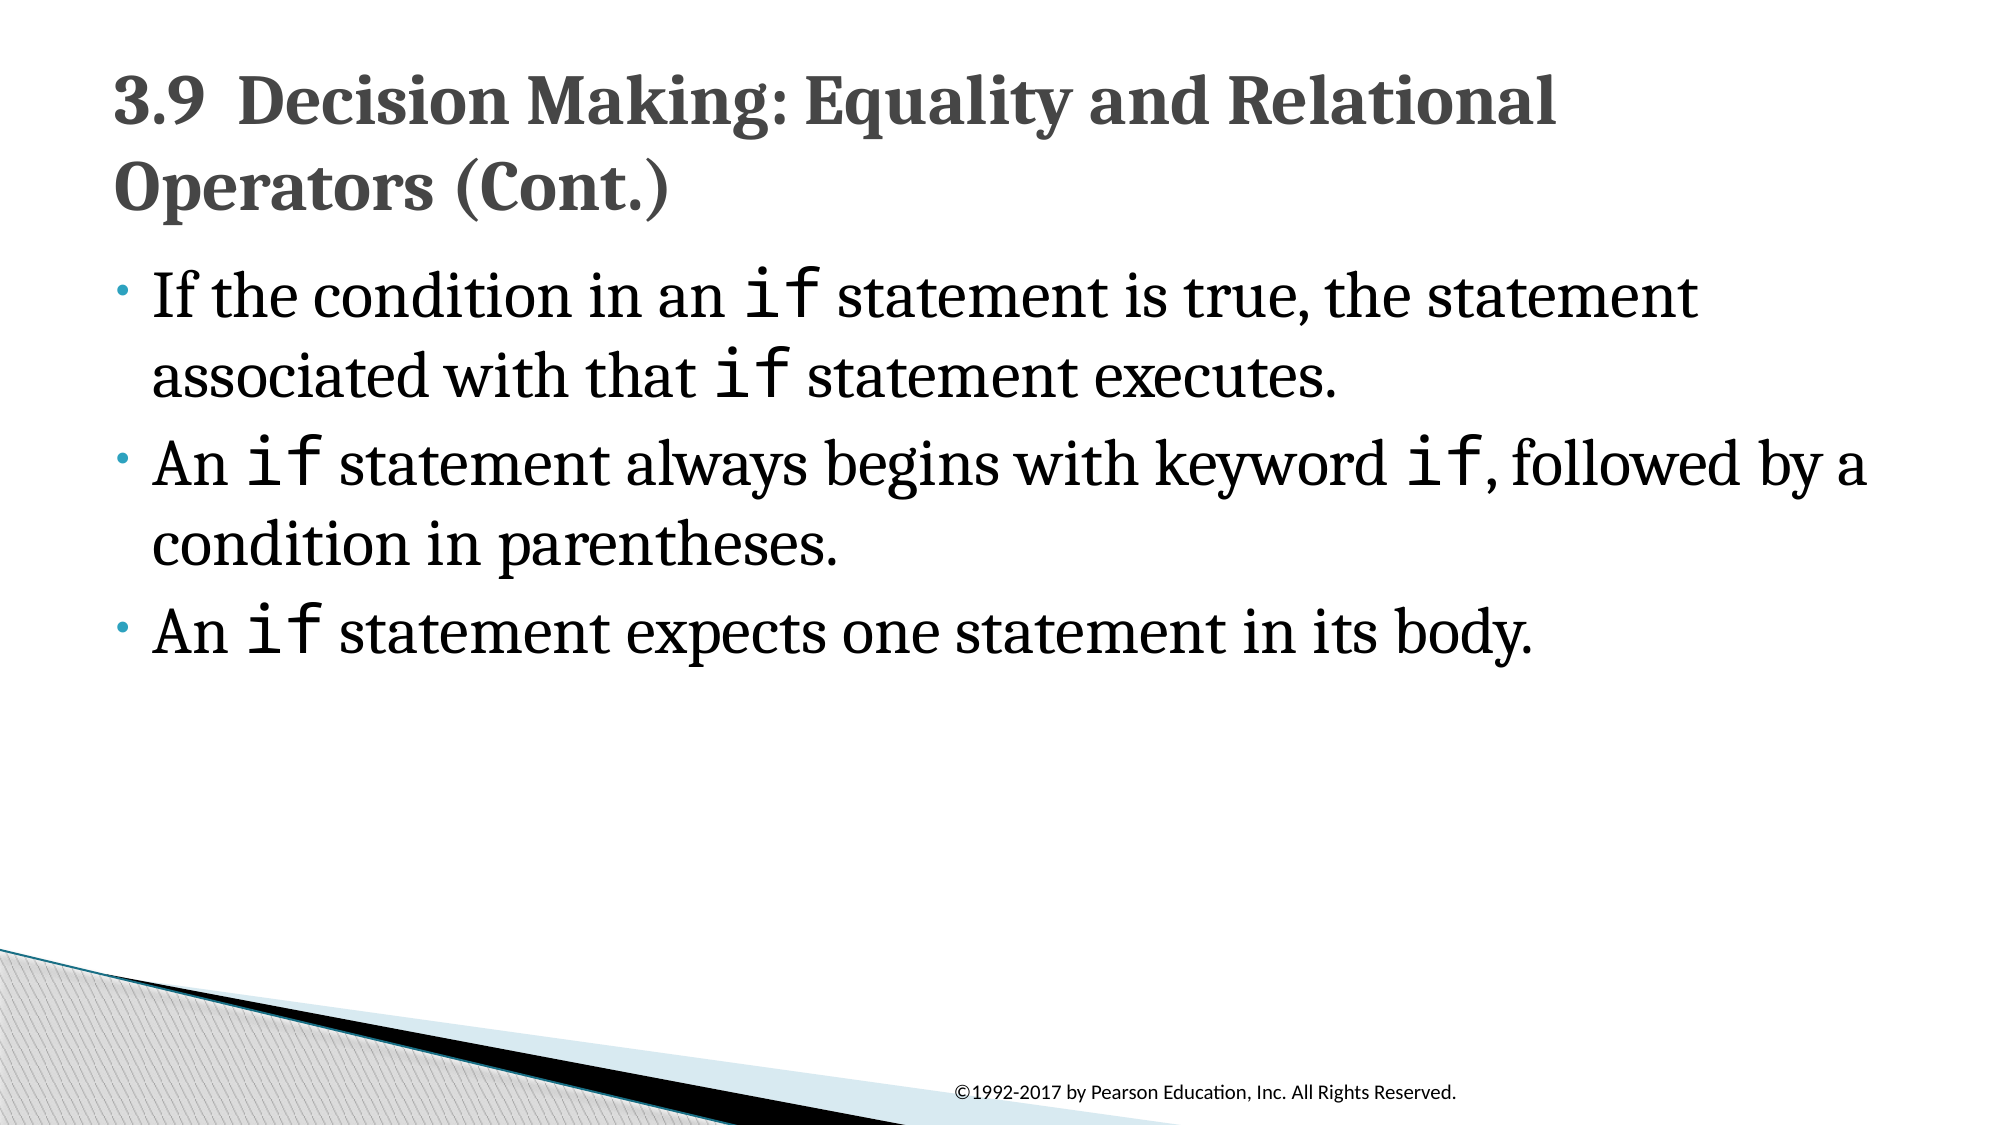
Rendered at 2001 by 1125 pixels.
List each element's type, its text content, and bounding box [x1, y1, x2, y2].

footer ©1992-2017 by Pearson Education, Inc. All Rights Reserved. [900, 1051, 1473, 1112]
list If the condition in an if statement is true, the statement associated with that if statement executes. An if statement always begins with keyword if, followed by a condition in parentheses. An if statement expects one statement in its body. [99, 242, 1900, 986]
title 3.9 Decision Making: Equality and Relational Operators (Cont.) [99, 45, 1900, 233]
